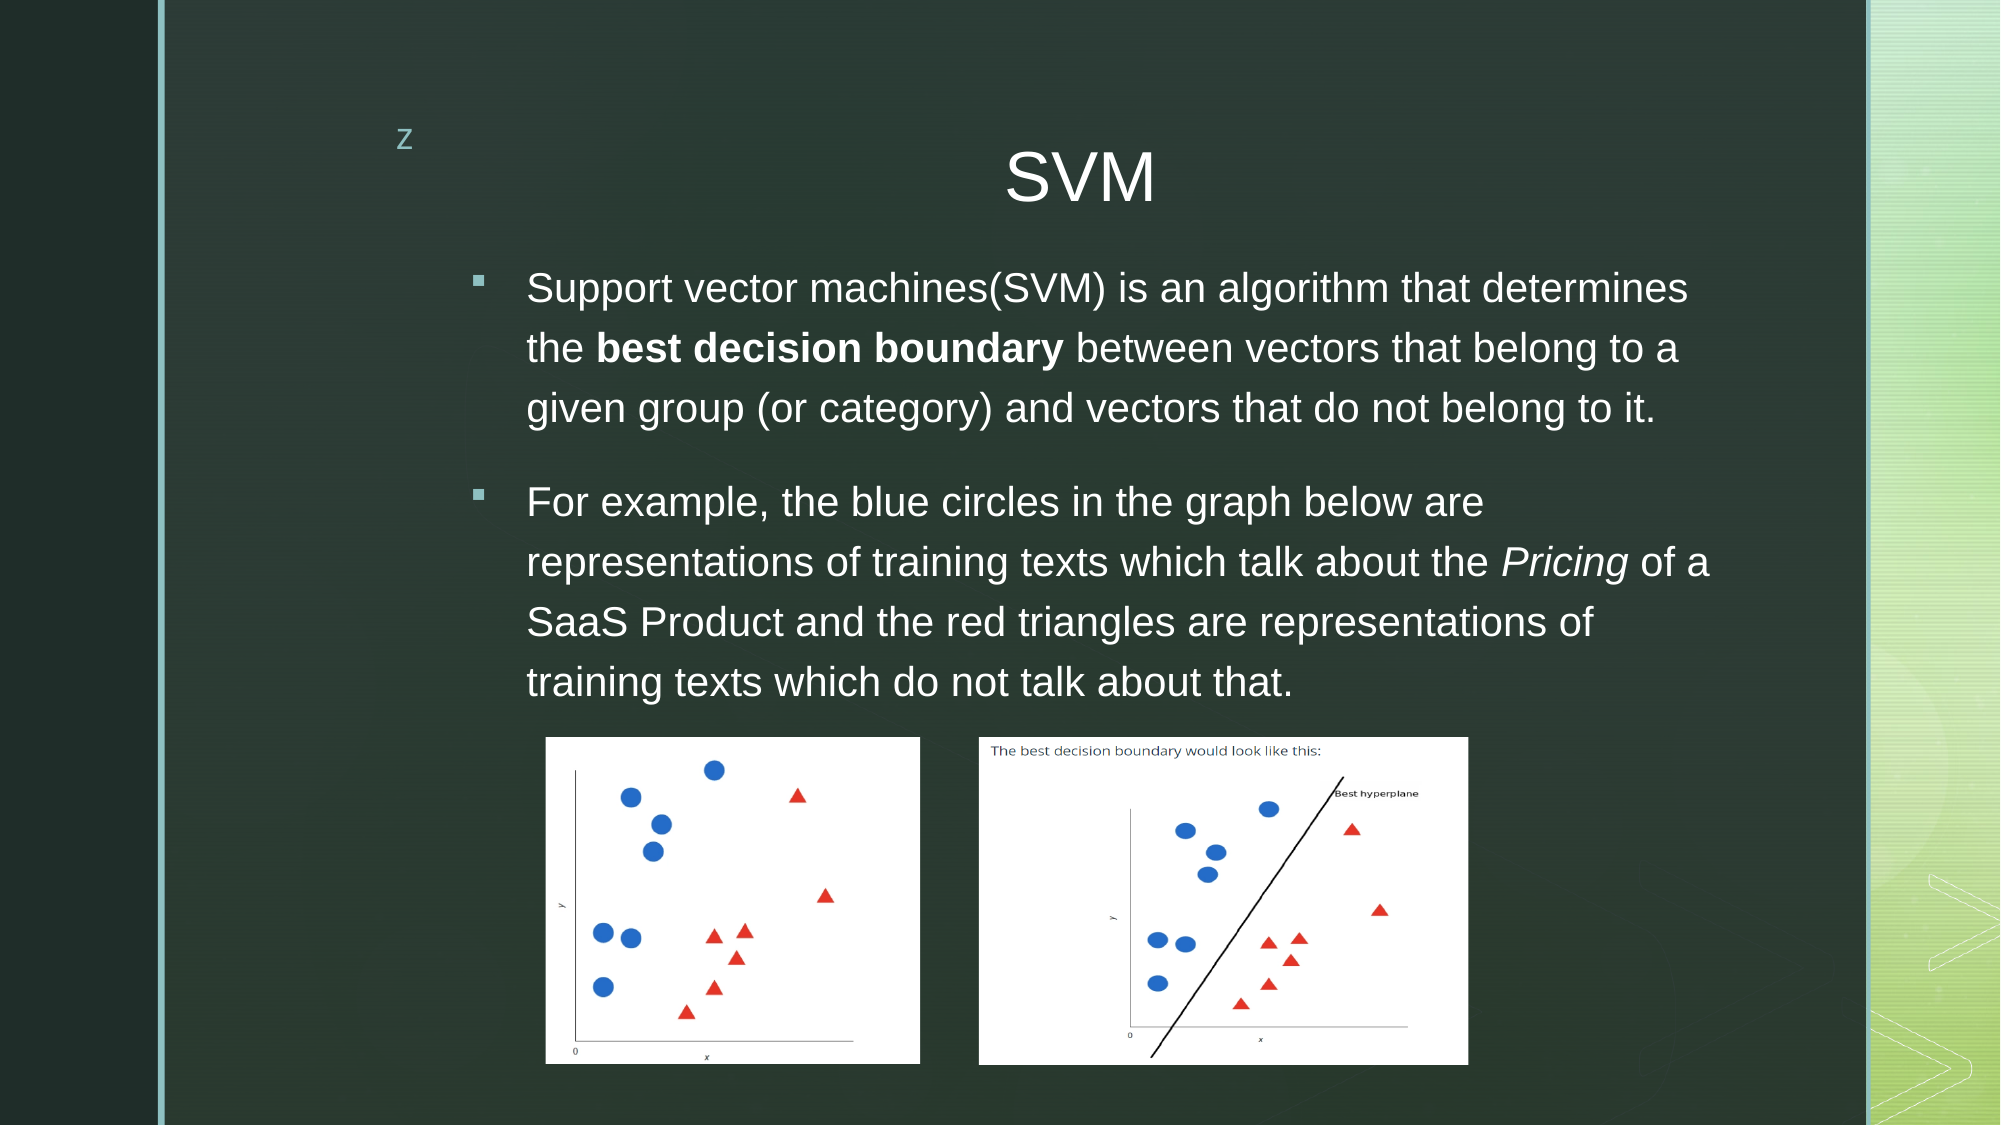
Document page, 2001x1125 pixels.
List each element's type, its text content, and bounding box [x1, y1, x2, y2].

picture [1871, 0, 2001, 1125]
list Support vector machines(SVM) is an algorithm that determines the best decision boundary between vectors that belong to a given group (or category) and vectors that do not belong to it. For example, the blue circles in the graph below are representations of training texts which talk about the Pricing of a SaaS Product and the red triangles are representations of training texts which do not talk about that. [454, 336, 1734, 993]
title SVM [428, 132, 1734, 310]
picture [545, 737, 921, 1064]
picture [978, 737, 1469, 1065]
